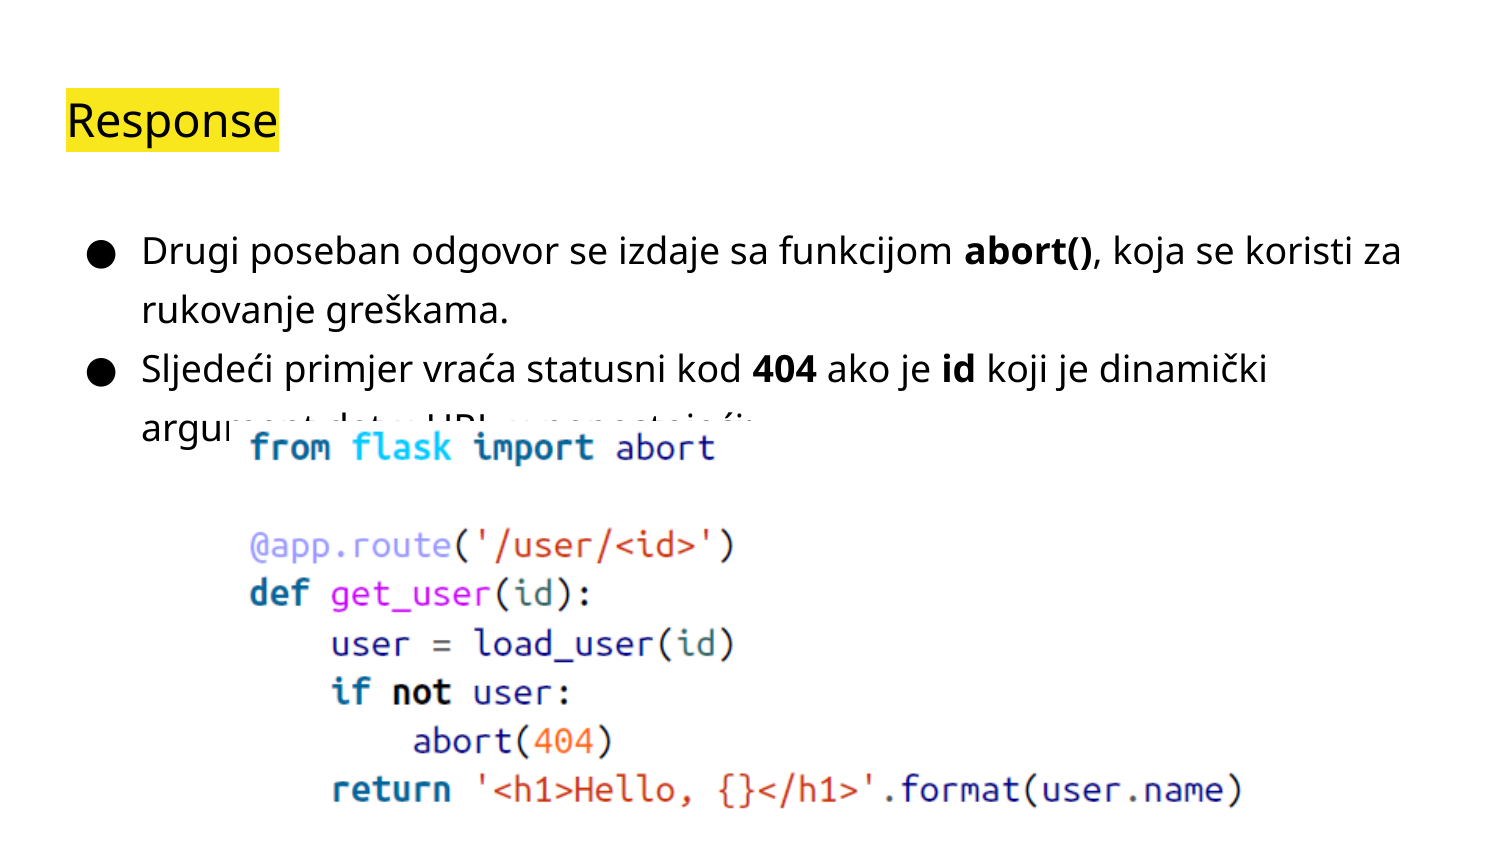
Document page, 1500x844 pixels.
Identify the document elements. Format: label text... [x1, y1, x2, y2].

list Drugi poseban odgovor se izdaje sa funkcijom abort(), koja se koristi za rukovanje greškama. Sljedeći primjer vraća statusni kod 404 ako je id koji je dinamički argument dat u URL-u nepostojeći: [51, 202, 1449, 750]
picture [229, 421, 1271, 824]
title Response [51, 72, 1449, 167]
